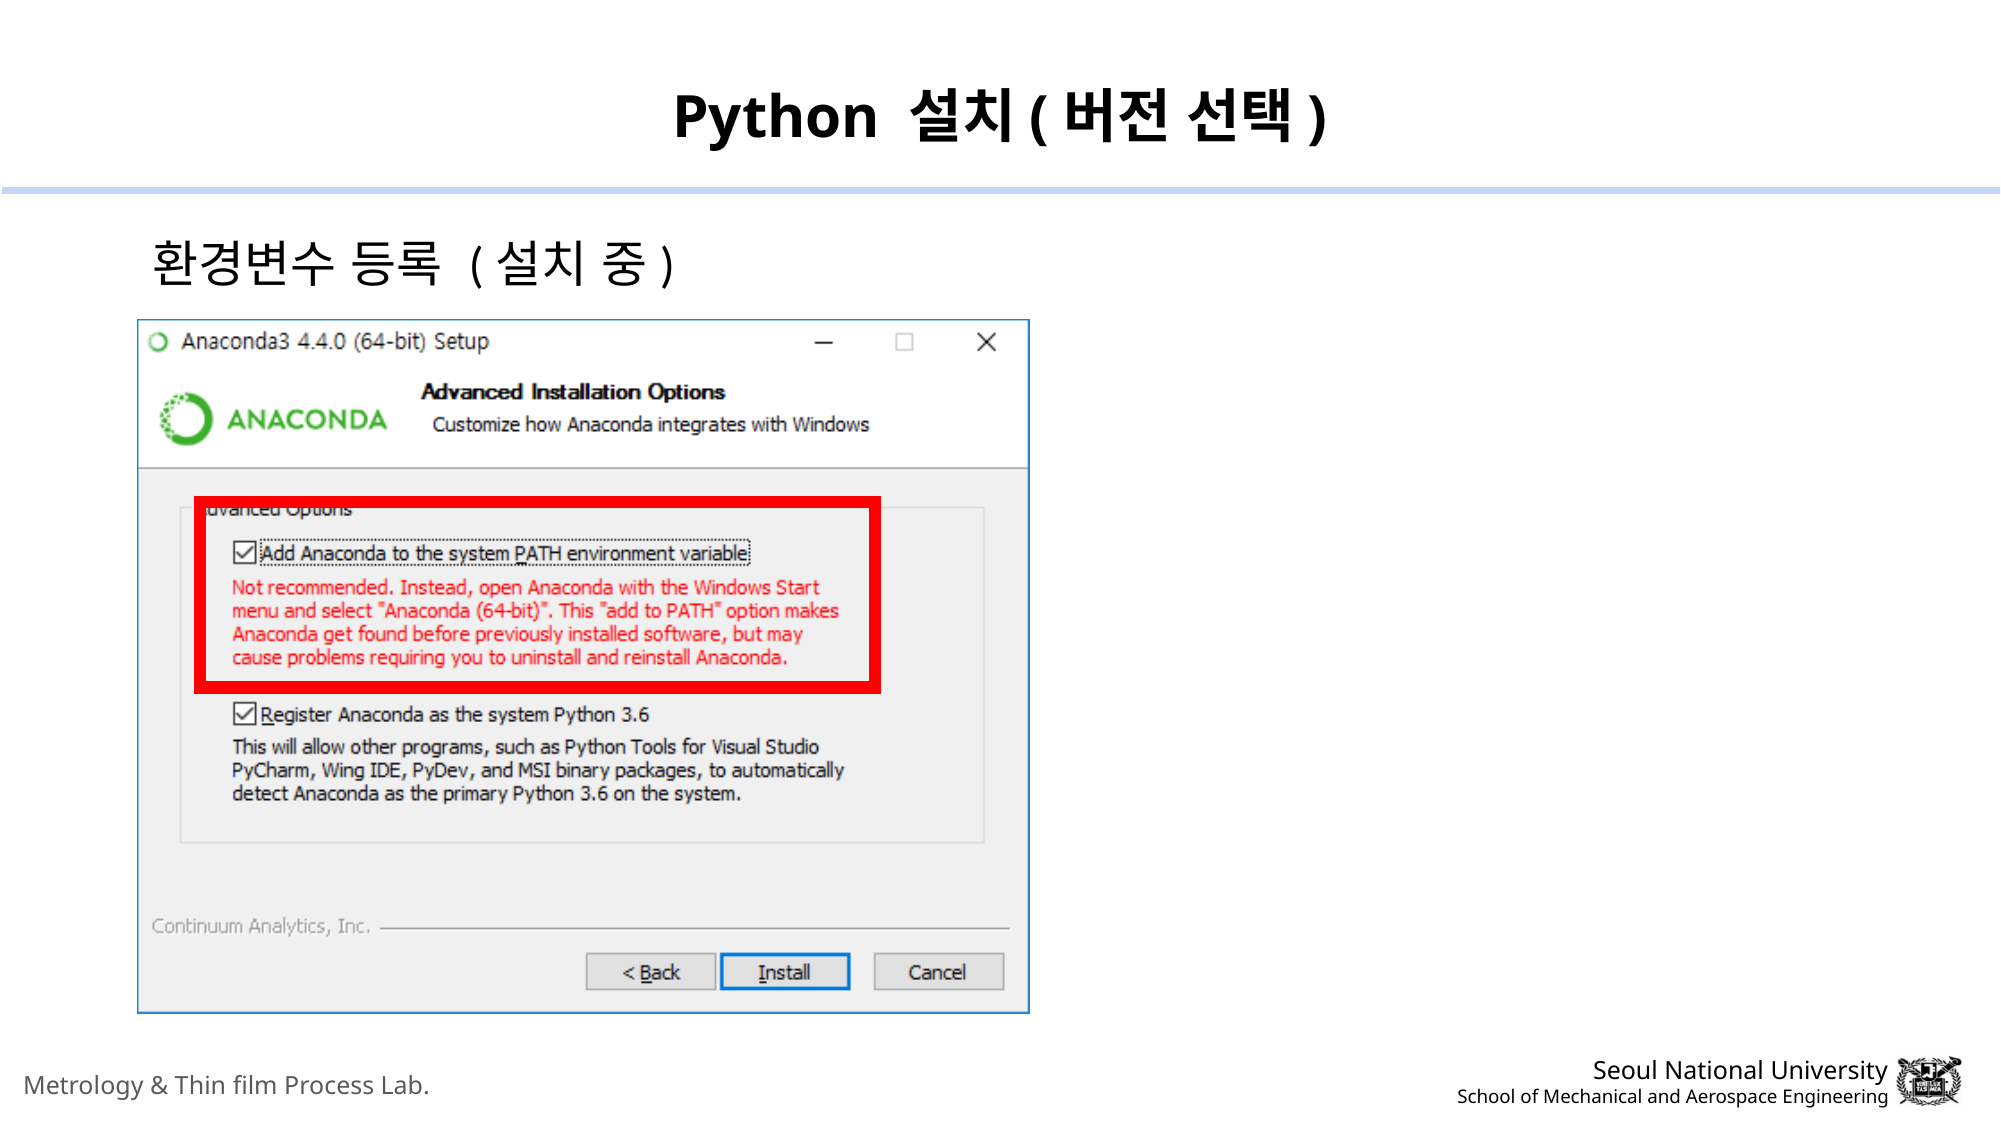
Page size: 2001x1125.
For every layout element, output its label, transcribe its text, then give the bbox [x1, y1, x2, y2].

list 환경변수 등록 (설치 중) [137, 231, 1863, 1014]
title Python 설치(버전 선택) [137, 59, 1863, 177]
picture [137, 319, 1030, 1014]
picture [1895, 1054, 1962, 1107]
